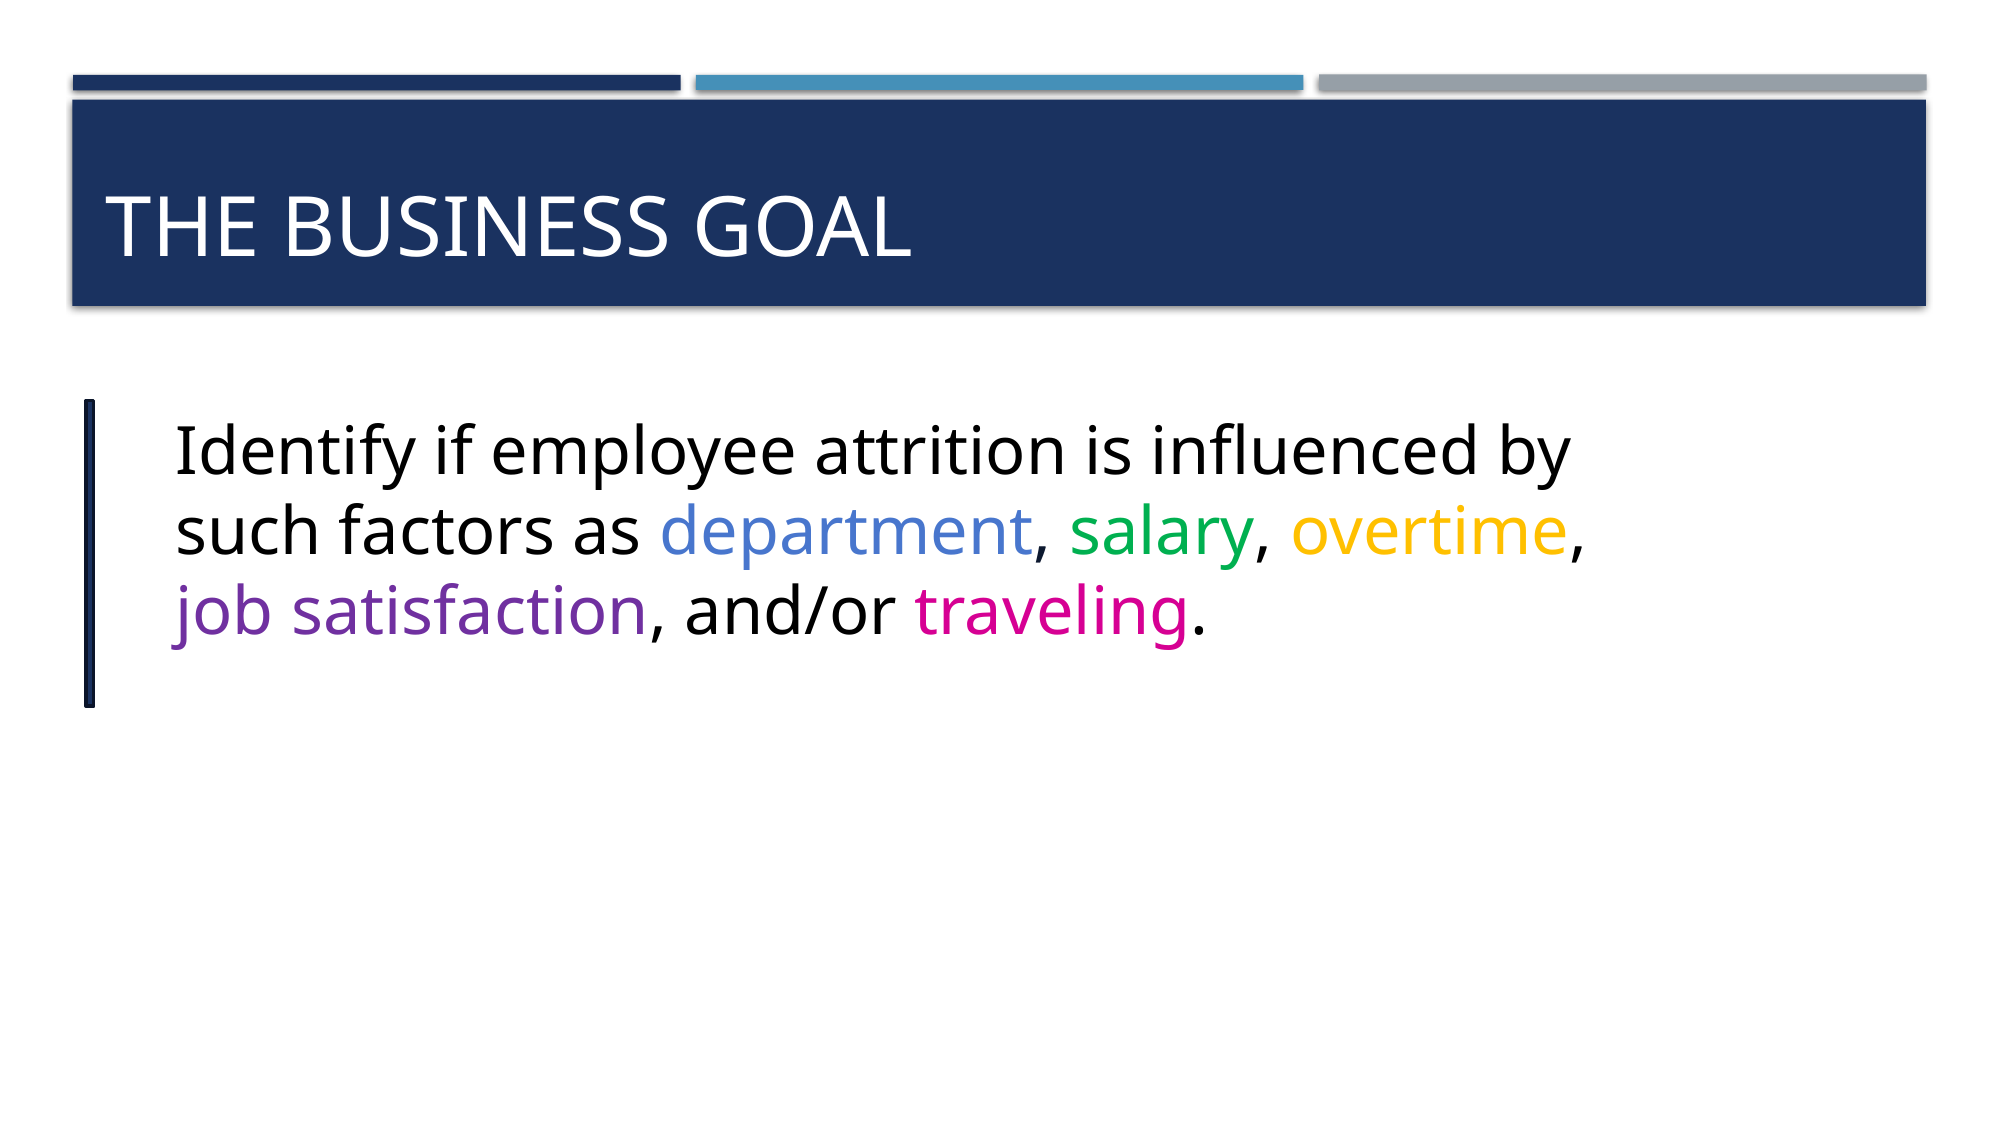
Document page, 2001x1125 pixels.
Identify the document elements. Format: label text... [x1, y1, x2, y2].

text_box [84, 399, 95, 708]
text_box Identify if employee attrition is influenced by such factors as department, salary, overtime, job satisfaction, and/or traveling. [160, 400, 1709, 736]
title The business goal [90, 118, 1901, 281]
